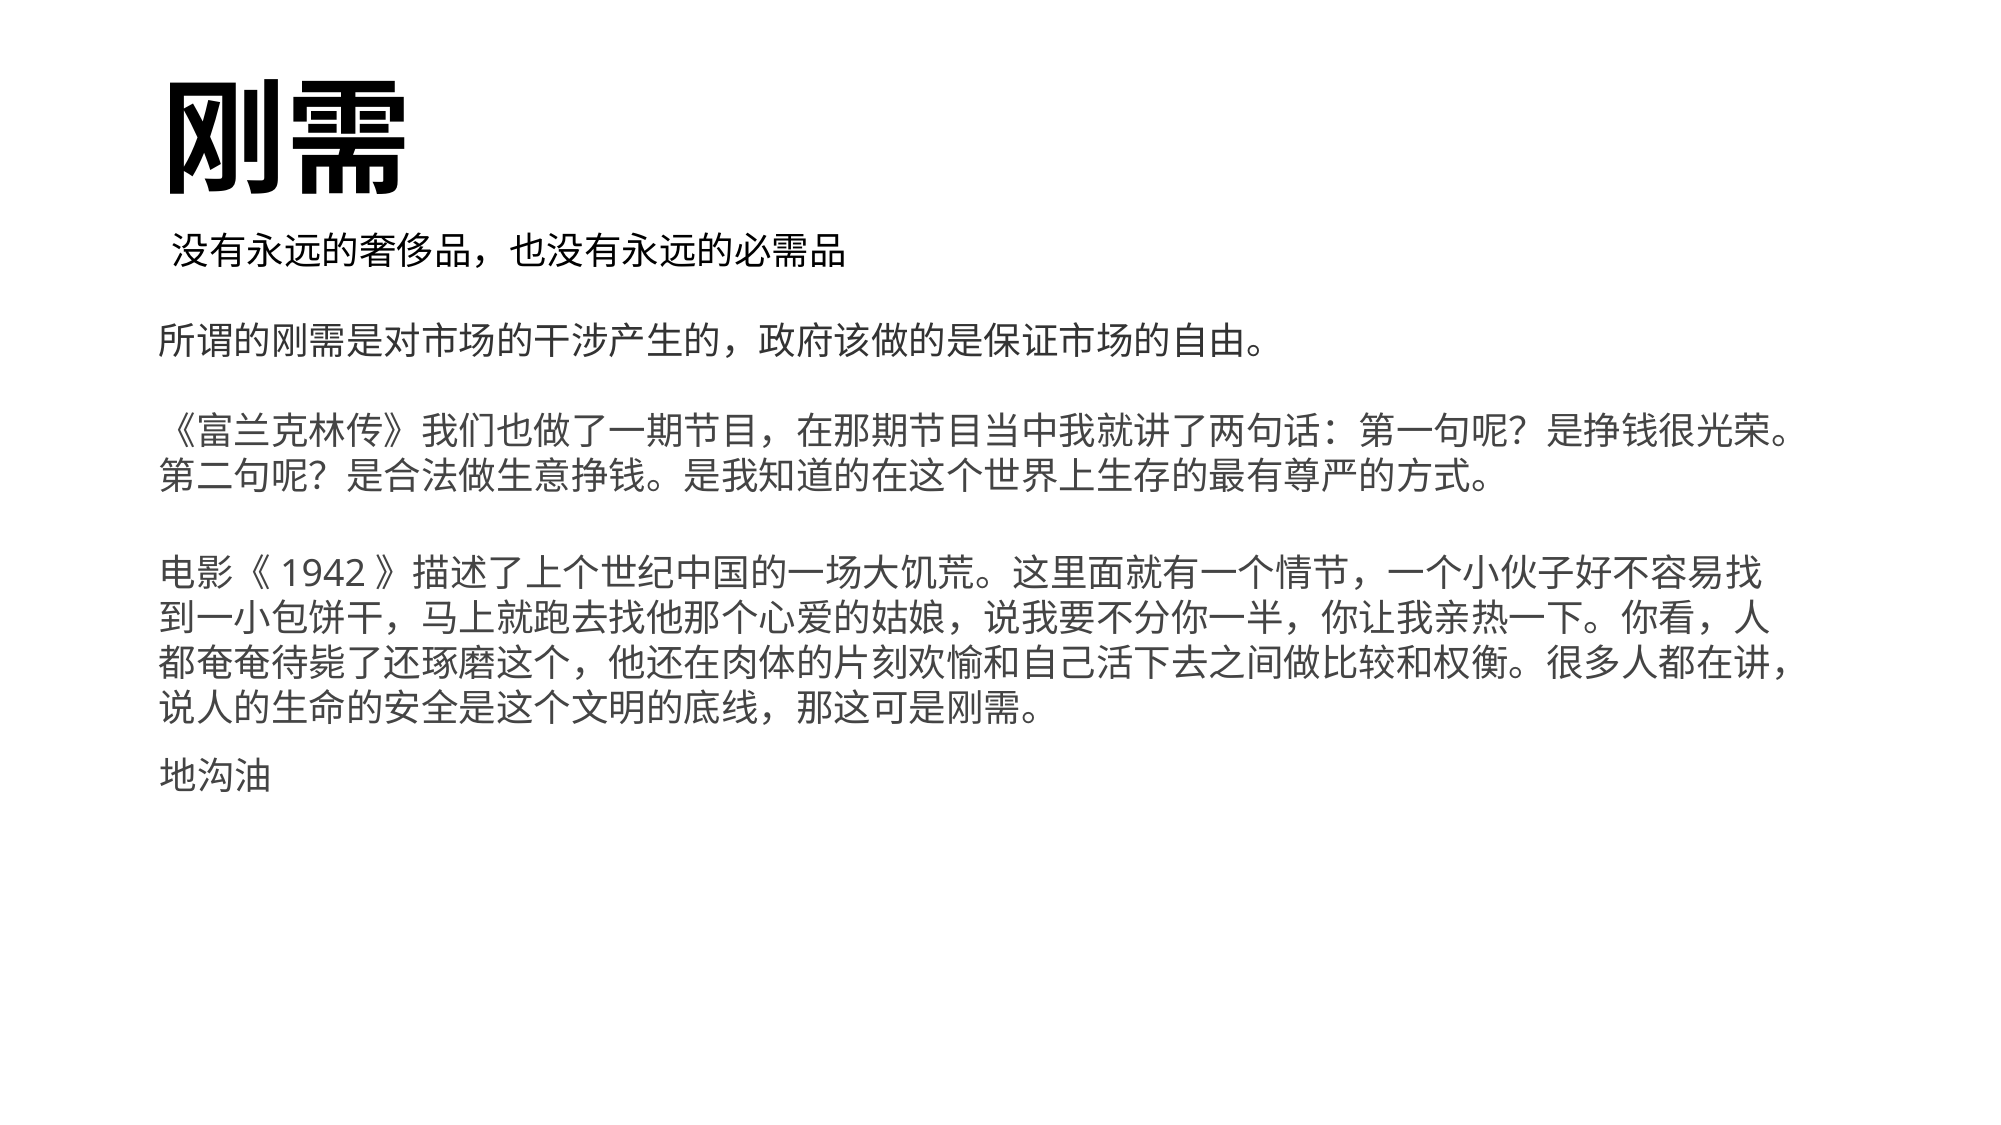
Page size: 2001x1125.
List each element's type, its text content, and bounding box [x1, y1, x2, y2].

text_box 电影《1942》描述了上个世纪中国的一场大饥荒。这里面就有一个情节，一个小伙子好不容易找到一小包饼干，马上就跑去找他那个心爱的姑娘，说我要不分你一半，你让我亲热一下。你看，人都奄奄待毙了还琢磨这个，他还在肉体的片刻欢愉和自己活下去之间做比较和权衡。很多人都在讲，说人的生命的安全是这个文明的底线，那这可是刚需。 [144, 541, 1794, 737]
text_box 没有永远的奢侈品，也没有永远的必需品 [157, 219, 862, 280]
text_box 刚需 [146, 67, 426, 218]
text_box 《富兰克林传》我们也做了一期节目，在那期节目当中我就讲了两句话：第一句呢？是挣钱很光荣。第二句呢？是合法做生意挣钱。是我知道的在这个世界上生存的最有尊严的方式。 [144, 399, 1794, 504]
text_box 地沟油 [144, 744, 288, 804]
text_box 所谓的刚需是对市场的干涉产生的，政府该做的是保证市场的自由。 [144, 309, 1707, 370]
